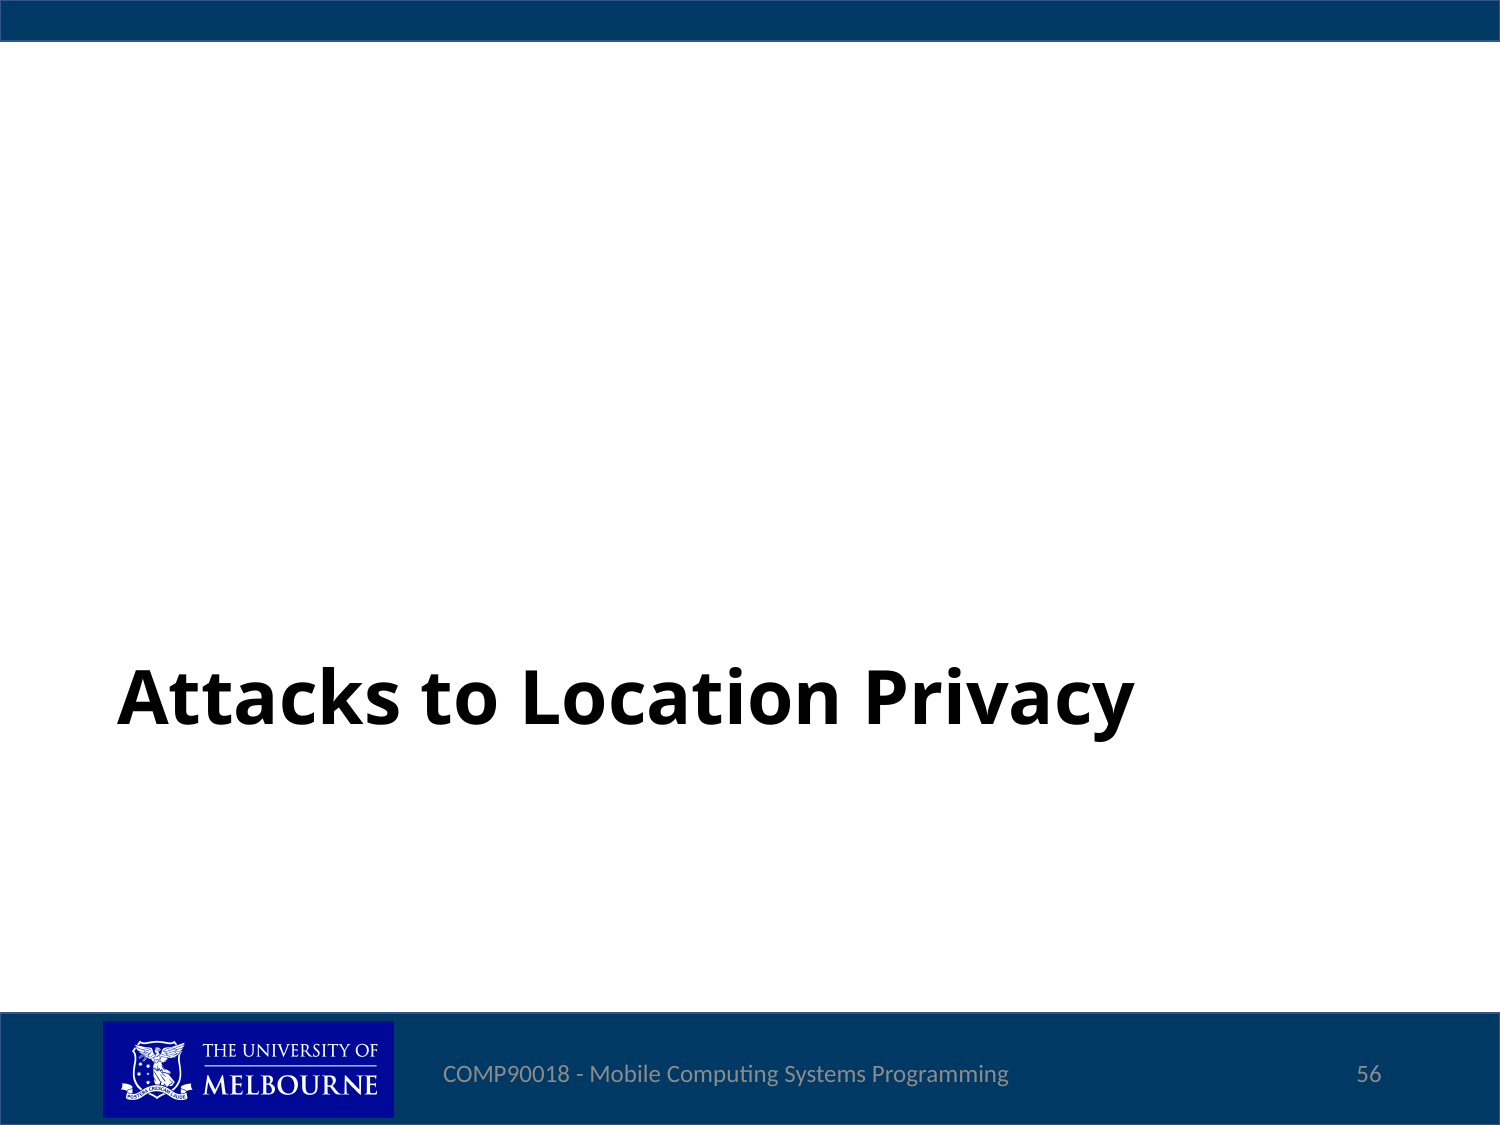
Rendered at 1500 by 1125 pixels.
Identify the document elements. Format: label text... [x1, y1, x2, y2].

footer COMP90018 - Mobile Computing Systems Programming [393, 1042, 1059, 1103]
slide_number 56 [1059, 1042, 1397, 1103]
title Attacks to Location Privacy [102, 280, 1397, 749]
picture [103, 1021, 394, 1118]
